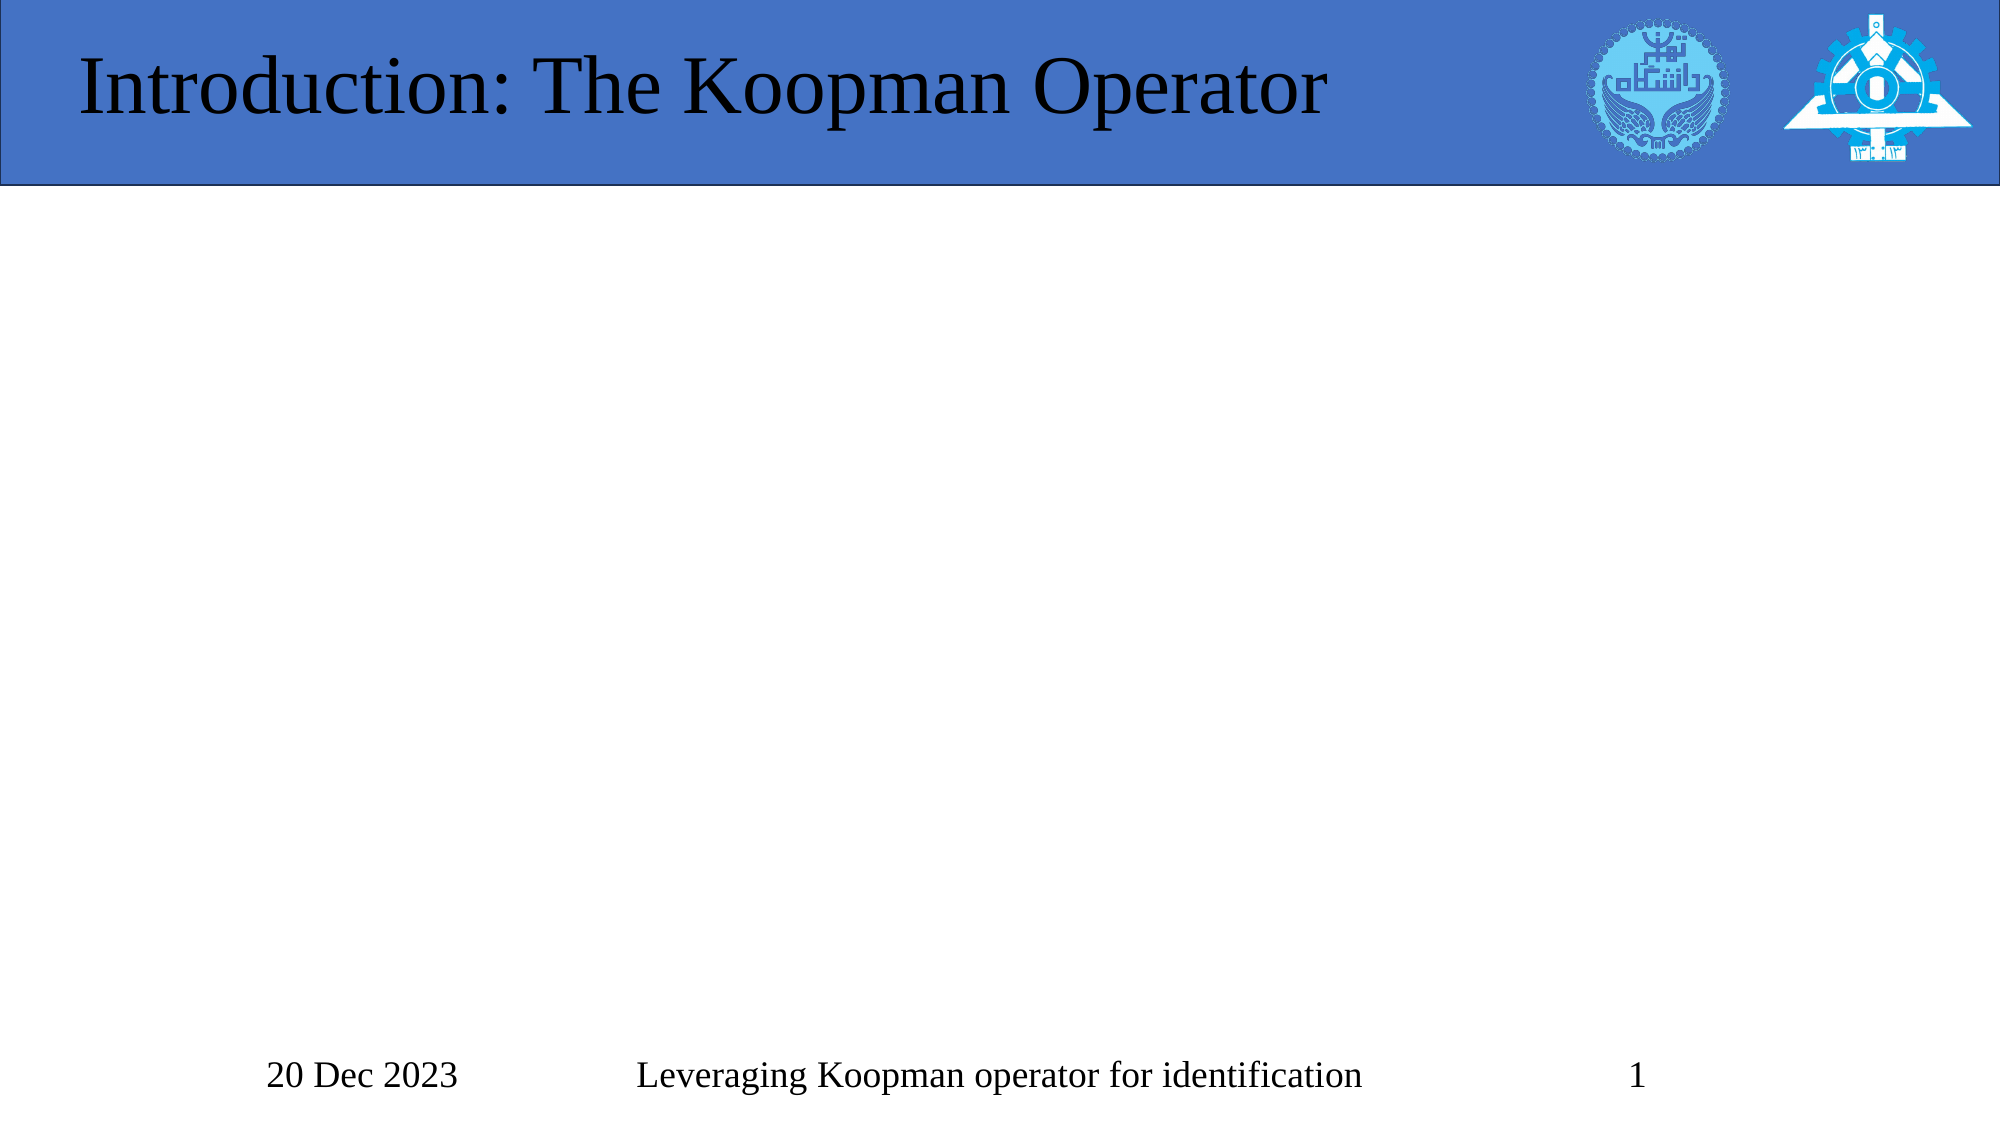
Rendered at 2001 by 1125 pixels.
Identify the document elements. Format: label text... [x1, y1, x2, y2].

picture [1780, 12, 1975, 163]
text_box Introduction: The Koopman Operator [63, 22, 1389, 138]
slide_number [137, 1042, 588, 1103]
text_box [0, 0, 2000, 186]
picture [1578, 12, 1738, 163]
slide_number 1 [1412, 1042, 1863, 1103]
footer Leveraging Koopman operator for identification [611, 1042, 1389, 1103]
